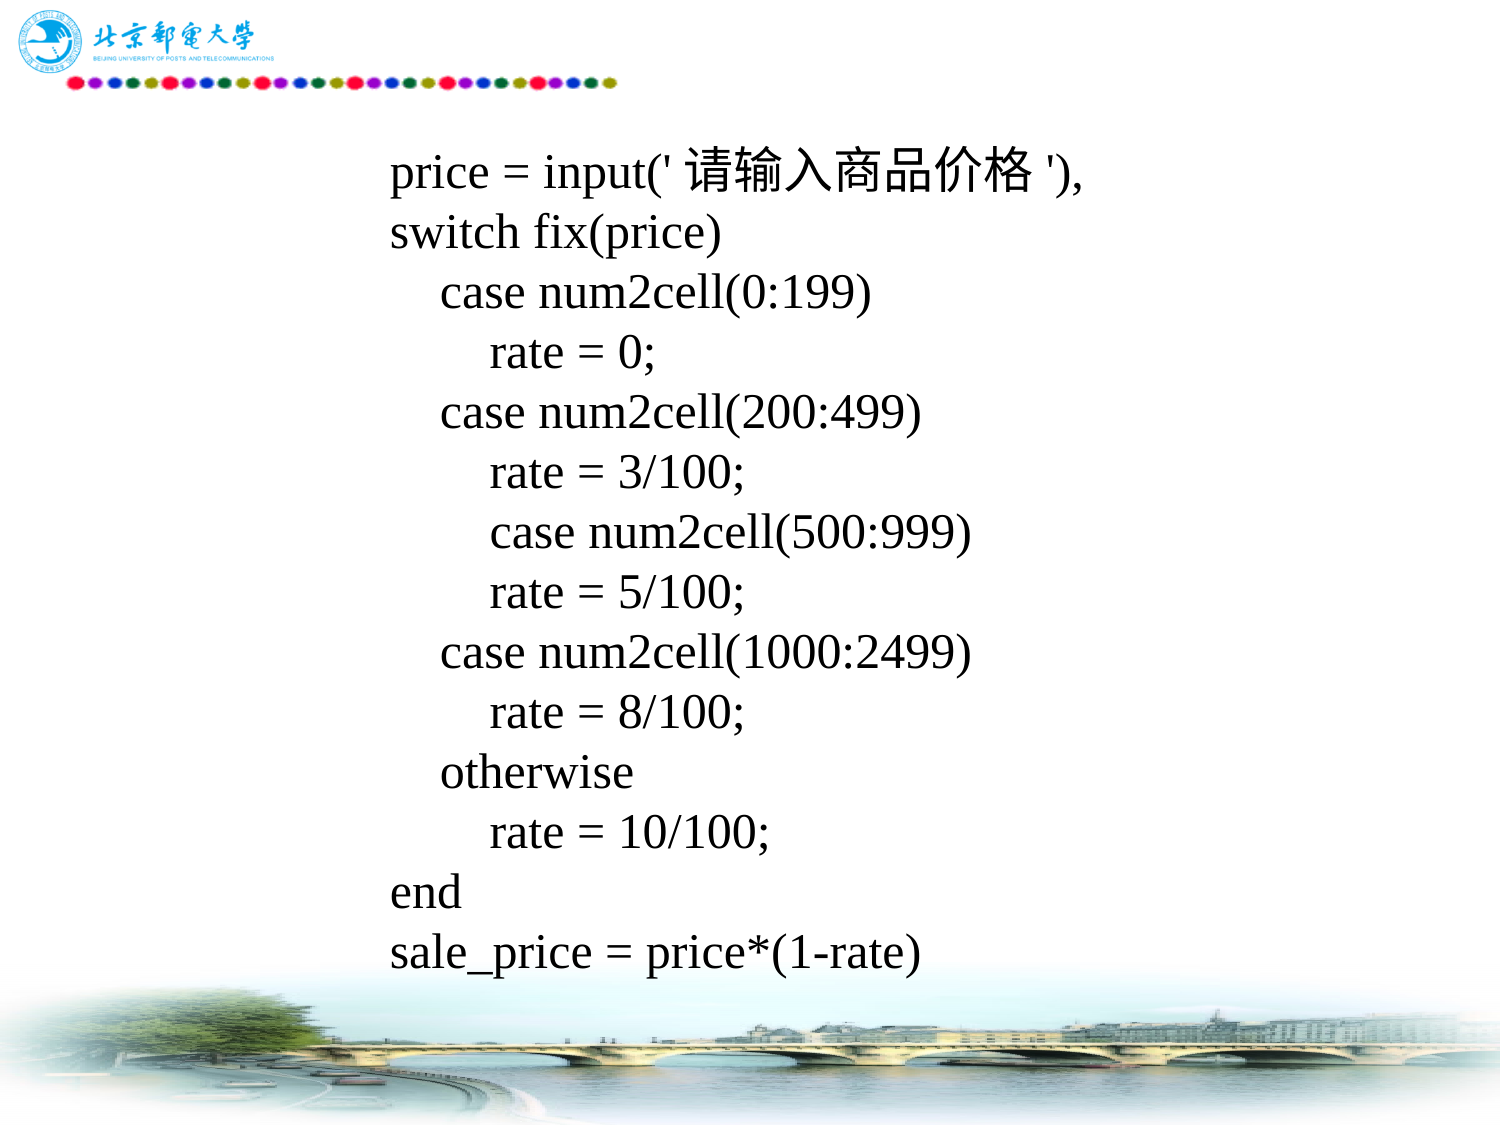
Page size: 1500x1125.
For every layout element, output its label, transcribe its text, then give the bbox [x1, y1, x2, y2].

text_box price = input('请输入商品价格'), switch fix(price) case num2cell(0:199) rate = 0; case num2cell(200:499) rate = 3/100; case num2cell(500:999) rate = 5/100; case num2cell(1000:2499) rate = 8/100; otherwise rate = 10/100; end sale_price = price*(1-rate) [374, 130, 1125, 986]
picture [0, 962, 1500, 1125]
picture [17, 2, 625, 95]
